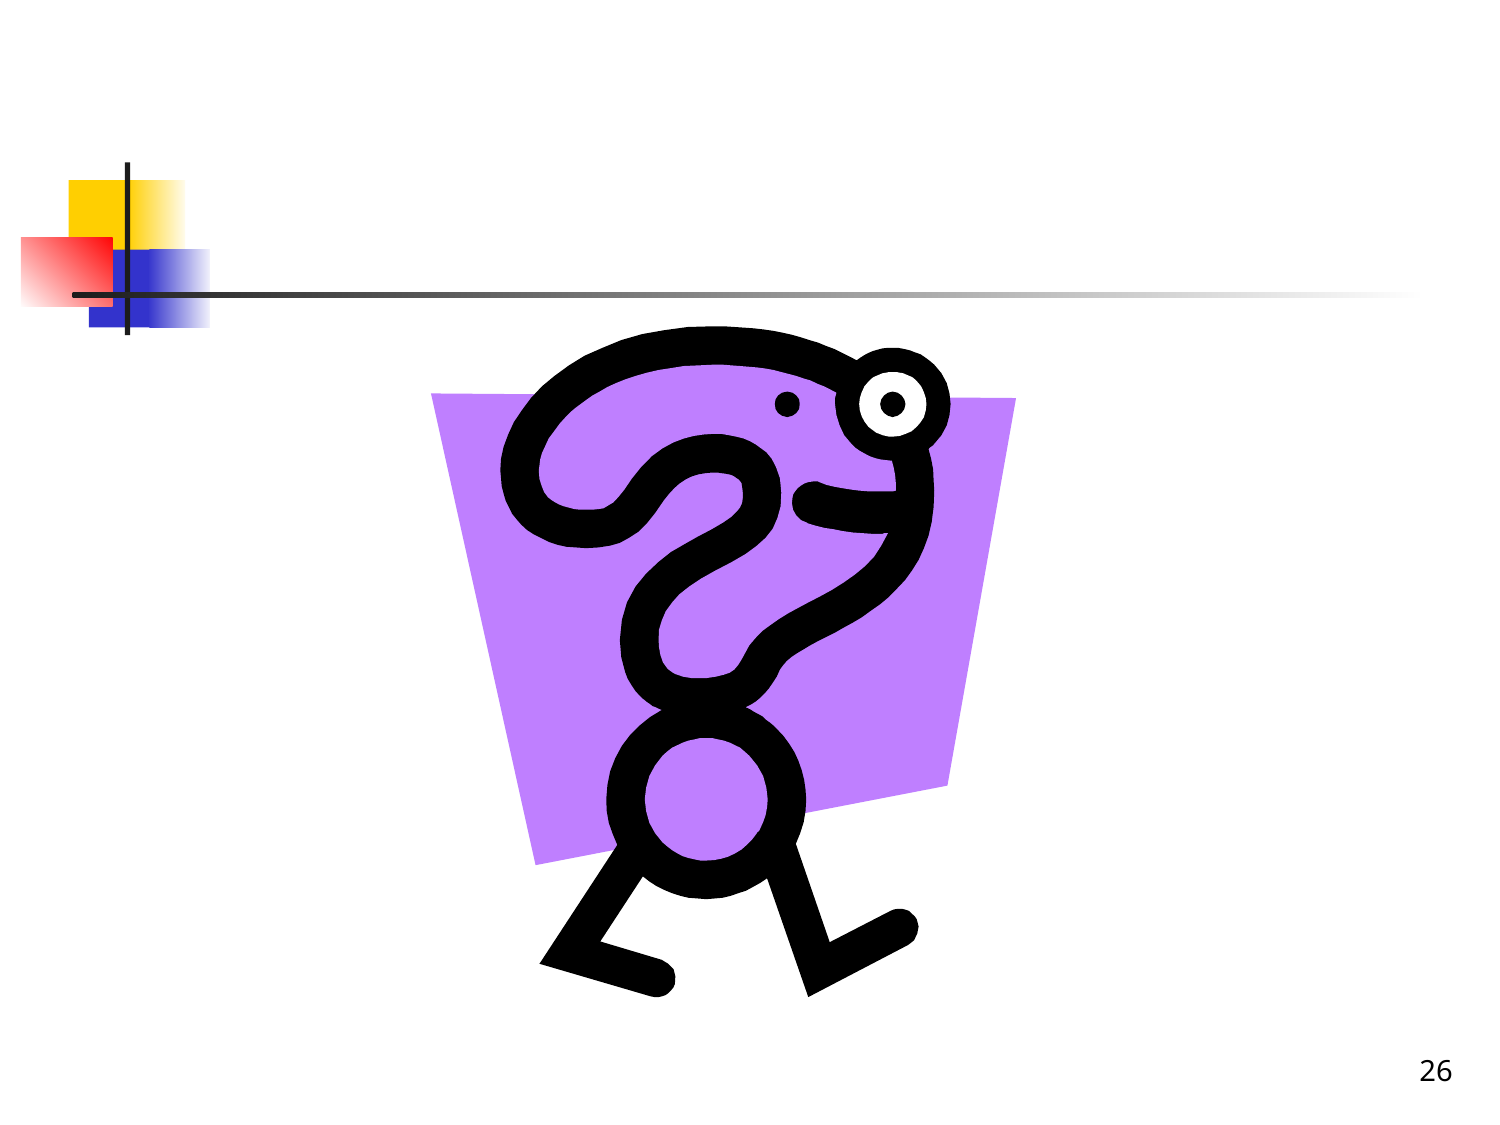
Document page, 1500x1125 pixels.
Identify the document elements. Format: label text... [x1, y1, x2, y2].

picture [430, 326, 1016, 1000]
slide_number 26 [1155, 1024, 1468, 1100]
